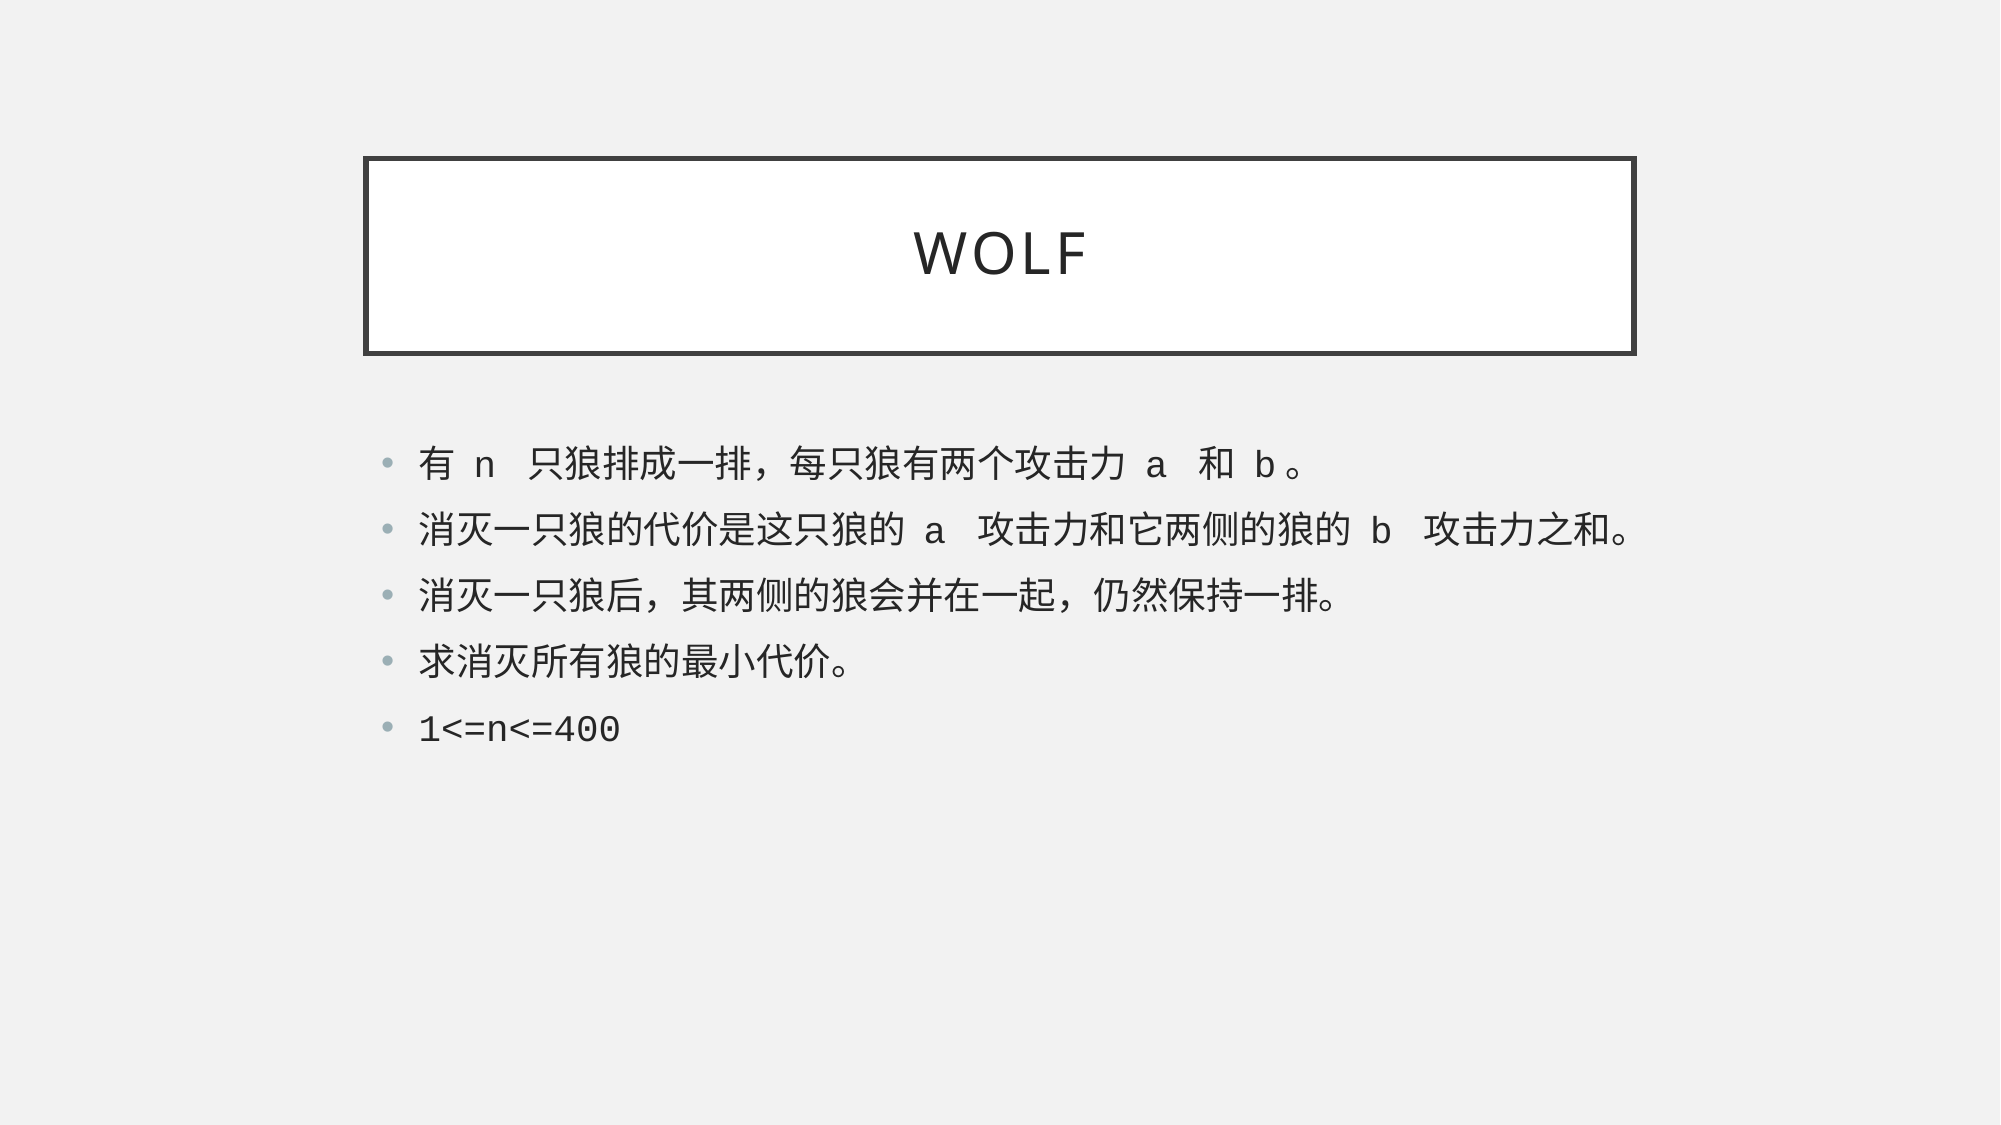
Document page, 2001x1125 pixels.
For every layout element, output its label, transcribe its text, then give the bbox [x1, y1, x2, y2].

title Wolf [363, 156, 1637, 356]
list 有 n 只狼排成一排，每只狼有两个攻击力 a 和 b。 消灭一只狼的代价是这只狼的 a 攻击力和它两侧的狼的 b 攻击力之和。 消灭一只狼后，其两侧的狼会并在一起，仍然保持一排。 求消灭所有狼的最小代价。 1<=n<=400 [366, 432, 1634, 1009]
